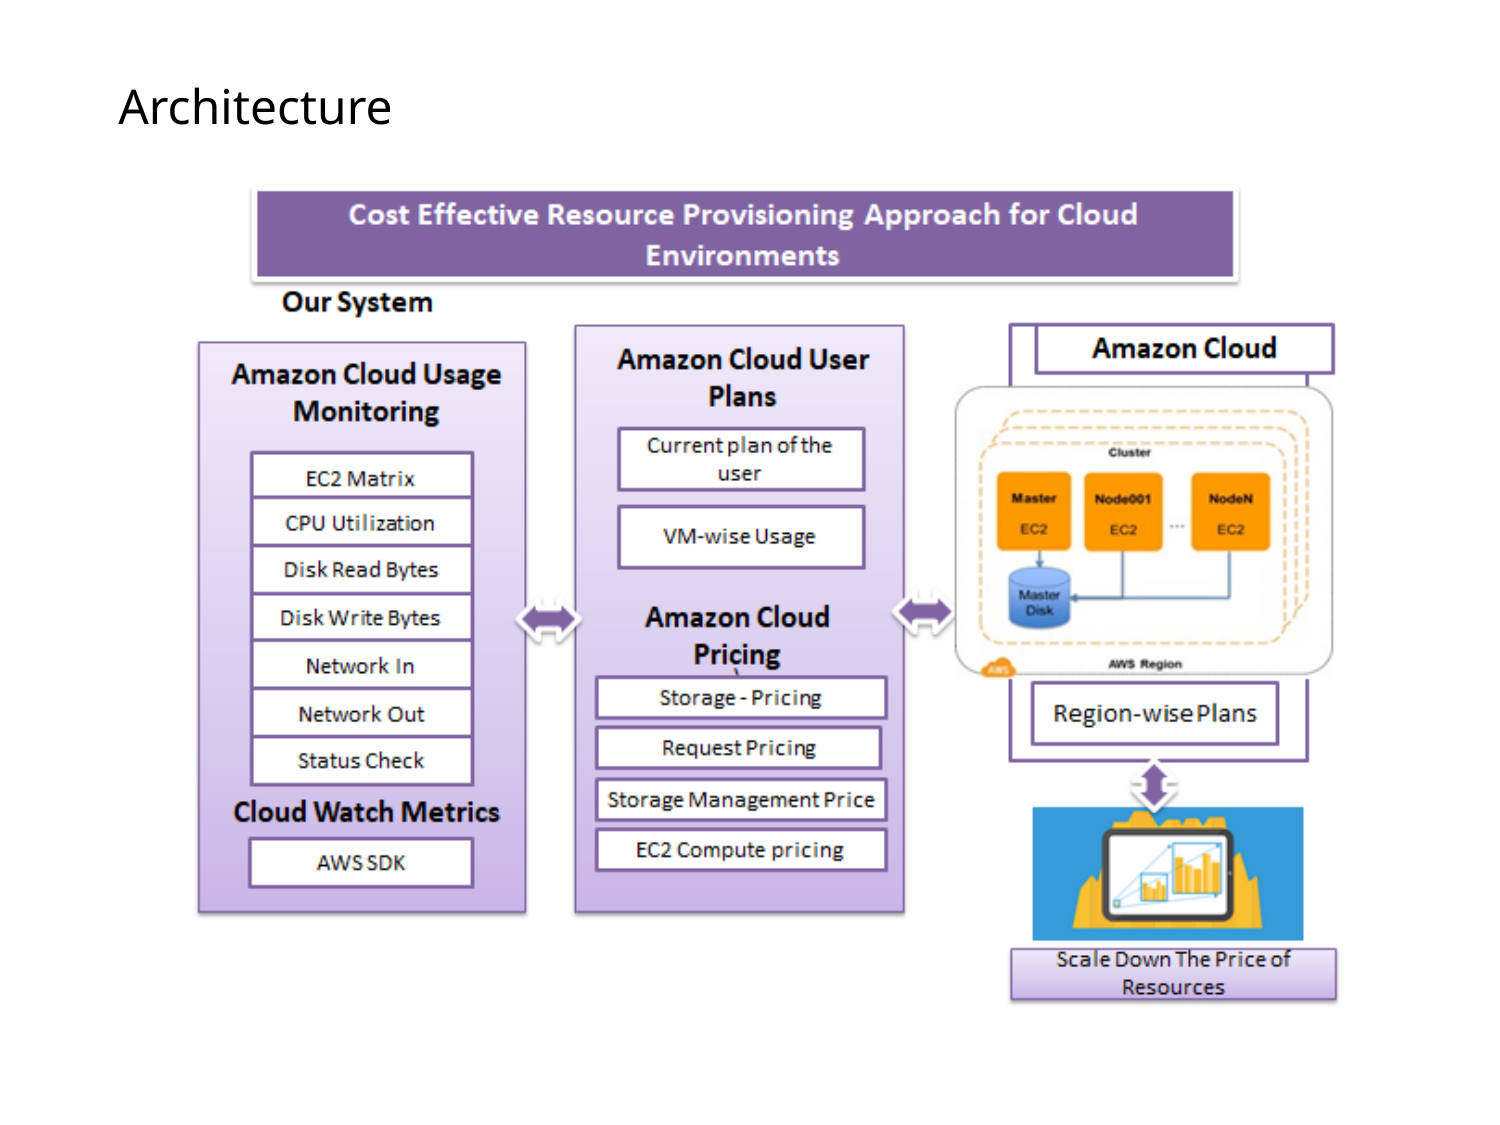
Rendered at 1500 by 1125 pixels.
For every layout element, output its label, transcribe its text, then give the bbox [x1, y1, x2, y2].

picture [188, 168, 1374, 1014]
title Architecture [103, 75, 588, 142]
